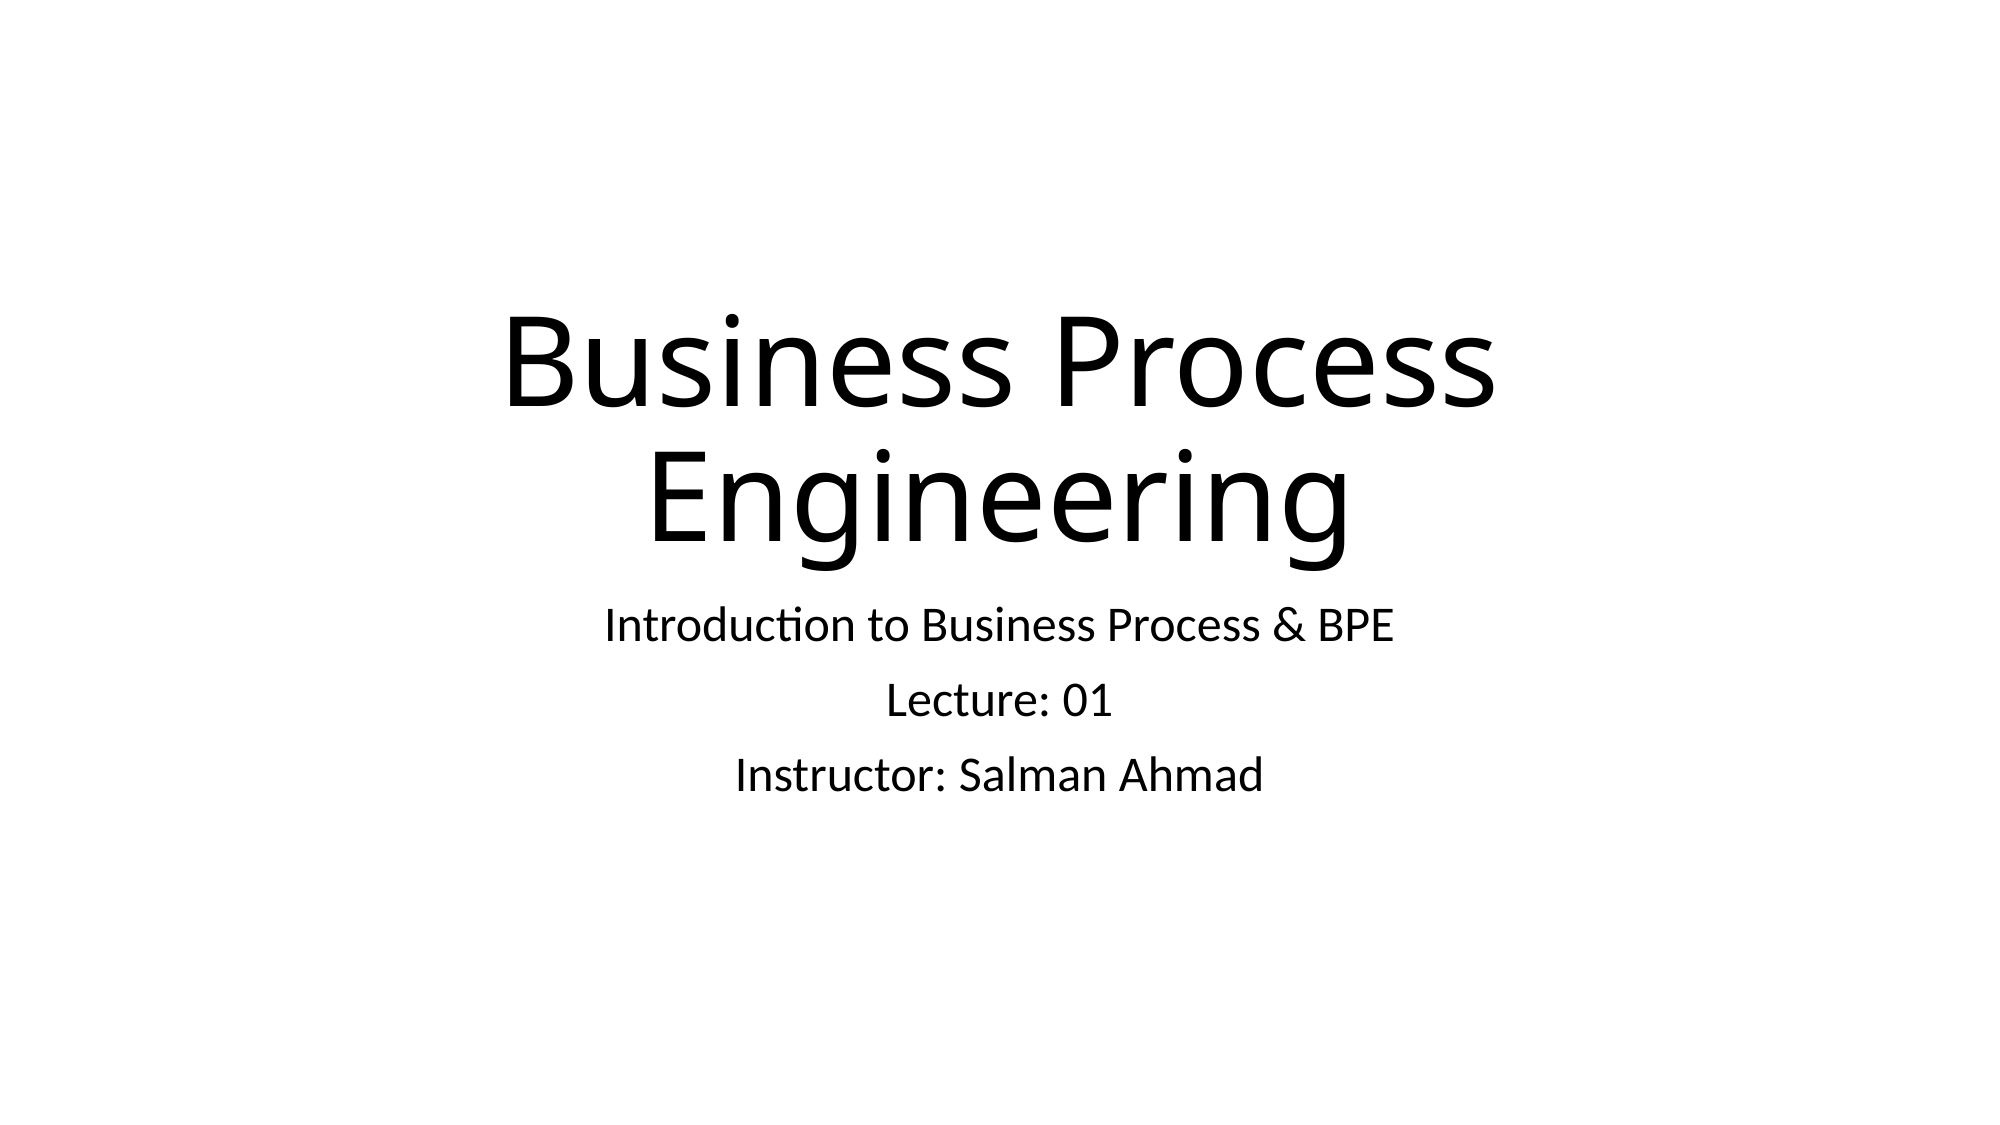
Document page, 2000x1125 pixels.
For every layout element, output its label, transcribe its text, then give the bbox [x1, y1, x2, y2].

subtitle Introduction to Business Process & BPE Lecture: 01 Instructor: Salman Ahmad [249, 590, 1750, 863]
title Business Process Engineering [249, 184, 1750, 576]
